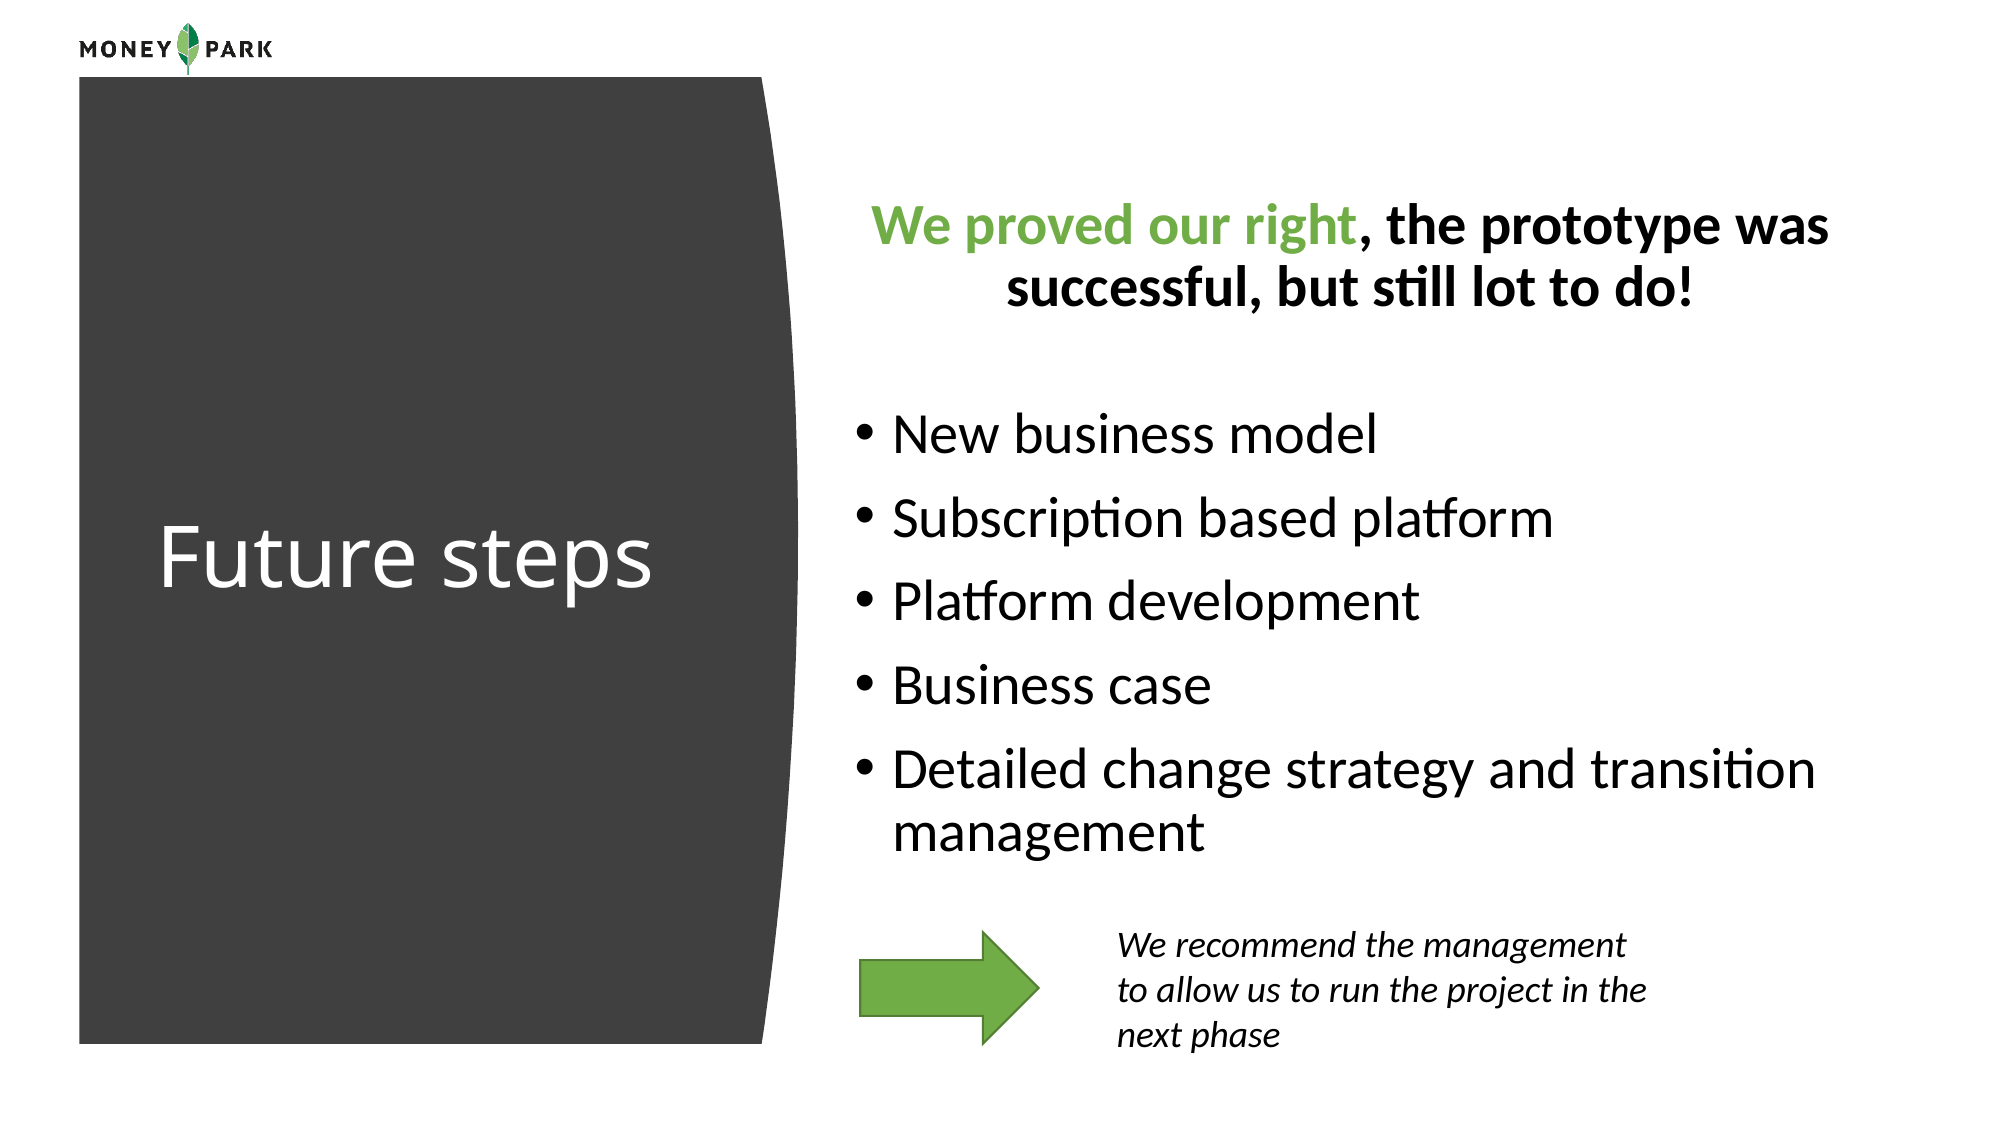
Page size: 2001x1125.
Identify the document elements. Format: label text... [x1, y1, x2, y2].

title Future steps [141, 166, 702, 953]
text_box [859, 929, 1041, 1047]
list We proved our right, the prototype was successful, but still lot to do! New business model Subscription based platform Platform development Business case Detailed change strategy and transition management [839, 105, 1863, 1022]
picture [79, 23, 272, 75]
text_box We recommend the management to allow us to run the project in the next phase [1102, 912, 1666, 1062]
text_box [78, 76, 800, 1045]
